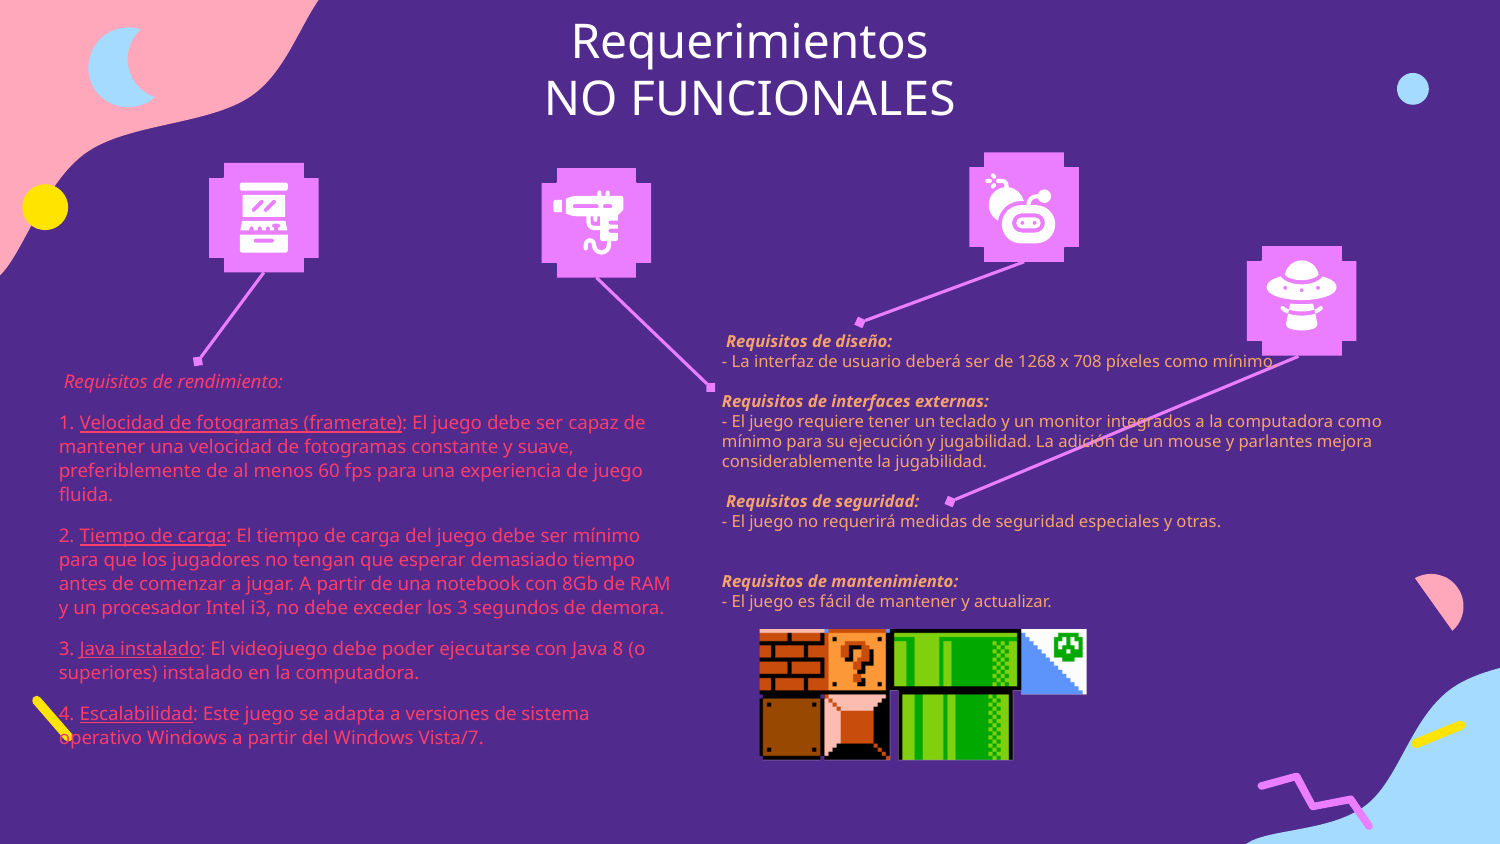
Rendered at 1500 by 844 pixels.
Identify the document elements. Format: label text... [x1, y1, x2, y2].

picture [759, 629, 1087, 771]
title Requerimientos NO FUNCIONALES [118, 20, 1382, 115]
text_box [541, 167, 652, 278]
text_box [949, 356, 1299, 502]
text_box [969, 152, 1080, 263]
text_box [596, 277, 711, 388]
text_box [859, 261, 1025, 323]
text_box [208, 162, 319, 273]
text_box Requisitos de rendimiento: 1. Velocidad de fotogramas (framerate): El juego debe ser capaz de mantener una velocidad de fotogramas constante y suave, preferiblemente de al menos 60 fps para una experiencia de juego fluida. 2. Tiempo de carga: El tiempo de carga del juego debe ser mínimo para que los jugadores no tengan que esperar demasiado tiempo antes de comenzar a jugar. A partir de una notebook con 8Gb de RAM y un procesador Intel i3, no debe exceder los 3 segundos de demora. 3. Java instalado: El videojuego debe poder ejecutarse con Java 8 (o superiores) instalado en la computadora. 4. Escalabilidad: Este juego se adapta a versiones de sistema operativo Windows a partir del Windows Vista/7. [43, 361, 691, 756]
text_box Requisitos de diseño: - La interfaz de usuario deberá ser de 1268 x 708 píxeles como mínimo. Requisitos de interfaces externas: - El juego requiere tener un teclado y un monitor integrados a la computadora como mínimo para su ejecución y jugabilidad. La adición de un mouse y parlantes mejora considerablemente la jugabilidad. Requisitos de seguridad: - El juego no requerirá medidas de seguridad especiales y otras. Requisitos de mantenimiento: - El juego es fácil de mantener y actualizar. [707, 323, 1423, 648]
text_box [553, 190, 624, 255]
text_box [1266, 260, 1337, 331]
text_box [1246, 245, 1357, 356]
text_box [197, 272, 265, 362]
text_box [984, 173, 1056, 244]
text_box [239, 182, 289, 253]
